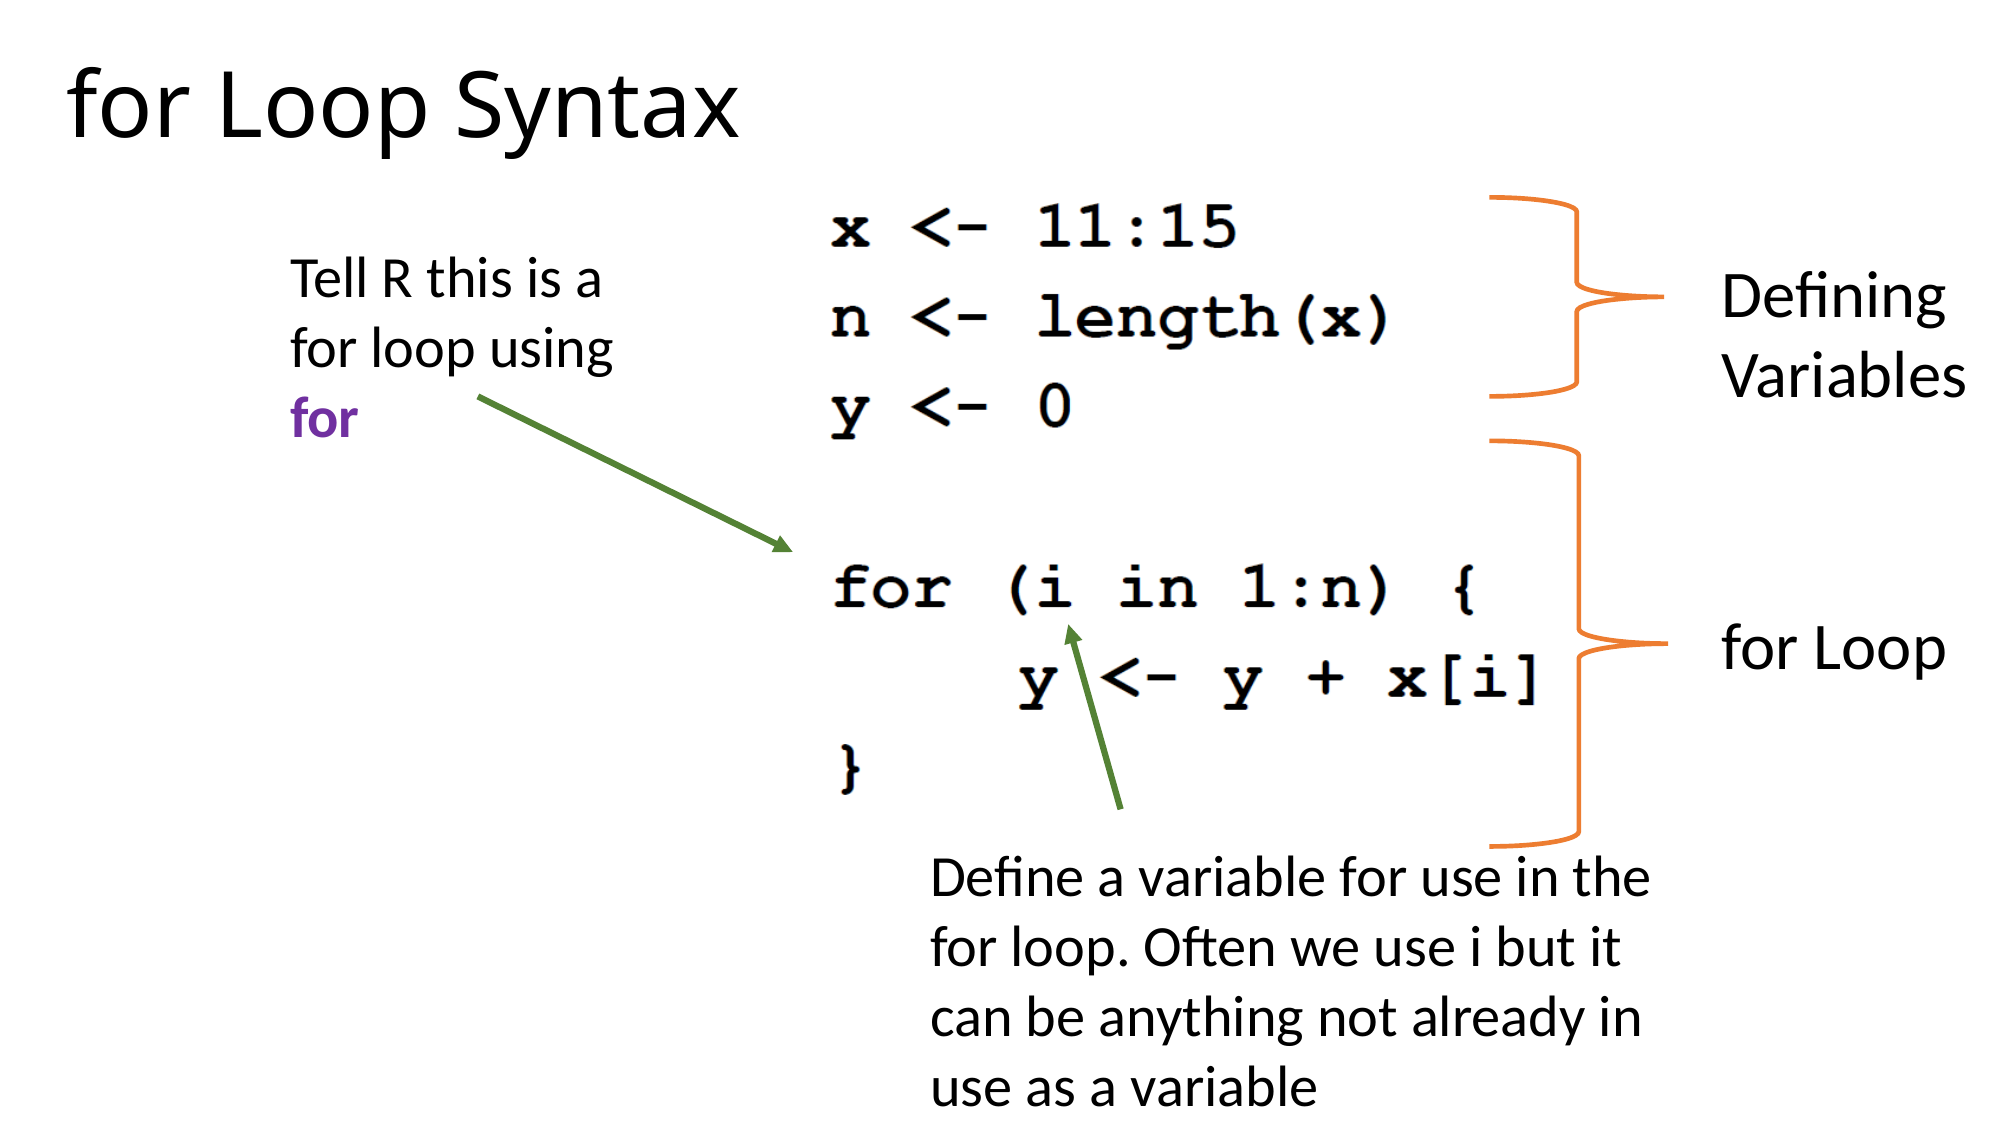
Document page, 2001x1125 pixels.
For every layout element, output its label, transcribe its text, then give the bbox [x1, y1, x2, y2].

text_box for Loop [1706, 595, 1991, 691]
text_box Tell R this is a for loop using for [275, 231, 637, 457]
picture [698, 135, 1691, 906]
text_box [477, 396, 793, 553]
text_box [1068, 624, 1121, 810]
title for Loop Syntax [51, 0, 1777, 217]
text_box Defining Variables [1706, 243, 1991, 419]
text_box Define a variable for use in the for loop. Often we use i but it can be anything not already in use as a variable [915, 906, 1669, 1125]
